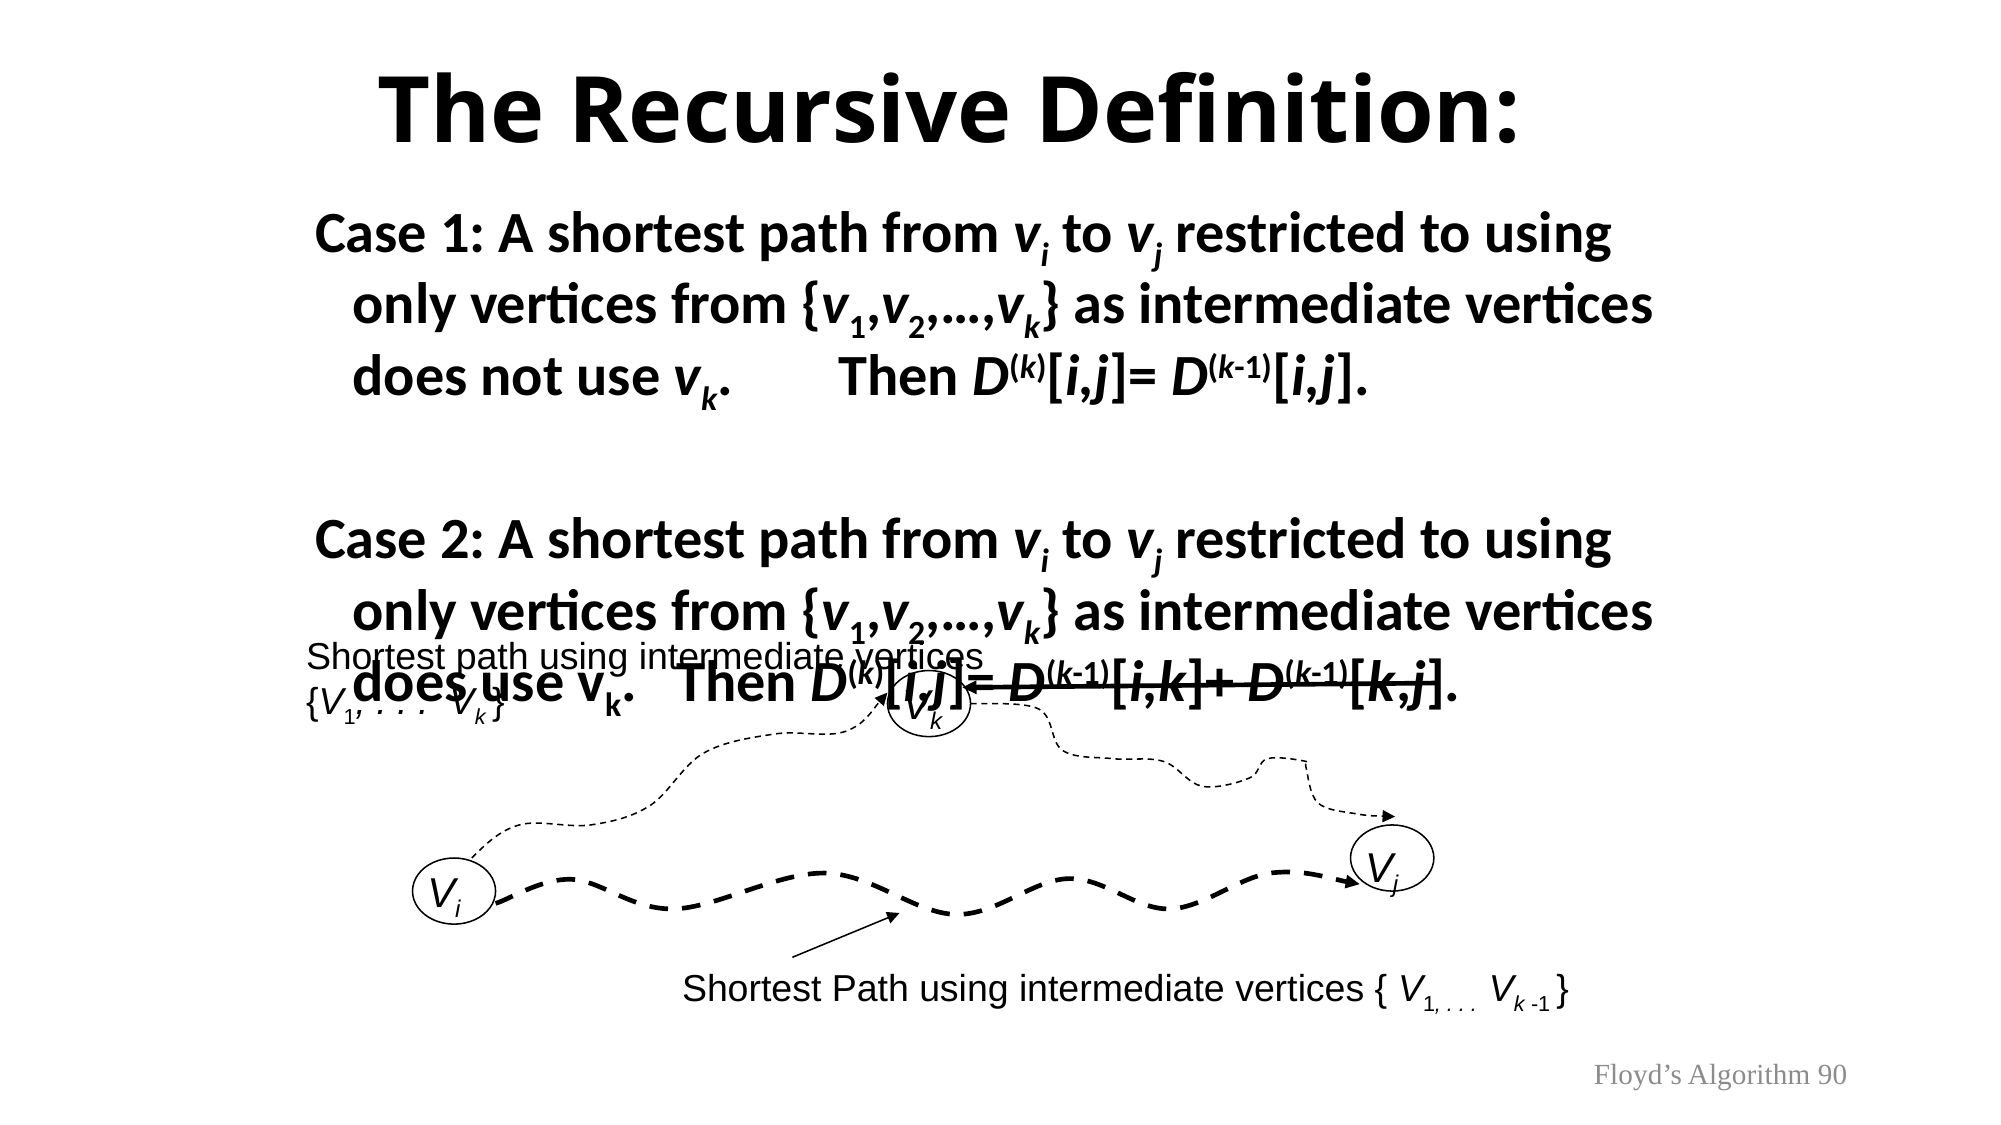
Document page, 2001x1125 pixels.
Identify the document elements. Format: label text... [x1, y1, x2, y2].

text_box [1365, 824, 1420, 833]
text_box [1424, 836, 1434, 880]
text_box [1000, 703, 1396, 823]
slide_number Floyd’s Algorithm 90 [1412, 1042, 1863, 1103]
text_box [792, 911, 900, 958]
text_box [471, 736, 779, 859]
text_box [495, 871, 1360, 915]
text_box Vk [887, 736, 983, 743]
text_box Vj [1350, 833, 1424, 905]
text_box Shortest Path using intermediate vertices { V1, . . . Vk -1 } [667, 956, 1584, 1023]
list Case 1: A shortest path from vi to vj restricted to using only vertices from {v1,v2,…,vk} as intermediate vertices does not use vk. Then D(k)[i,j]= D(k-1)[i,j]. Case 2: A shortest path from vi to vj restricted to using only vertices from {v1,v2,…,vk} as intermediate vertices does use vk. Then D(k)[i,j]= D(k-1)[i,k]+ D(k-1)[k,j]. [300, 187, 1688, 962]
text_box Vi [412, 858, 496, 930]
text_box Shortest path using intermediate vertices {V1, . . . Vk } [291, 624, 1000, 736]
title The Recursive Definition: [362, 37, 1638, 187]
